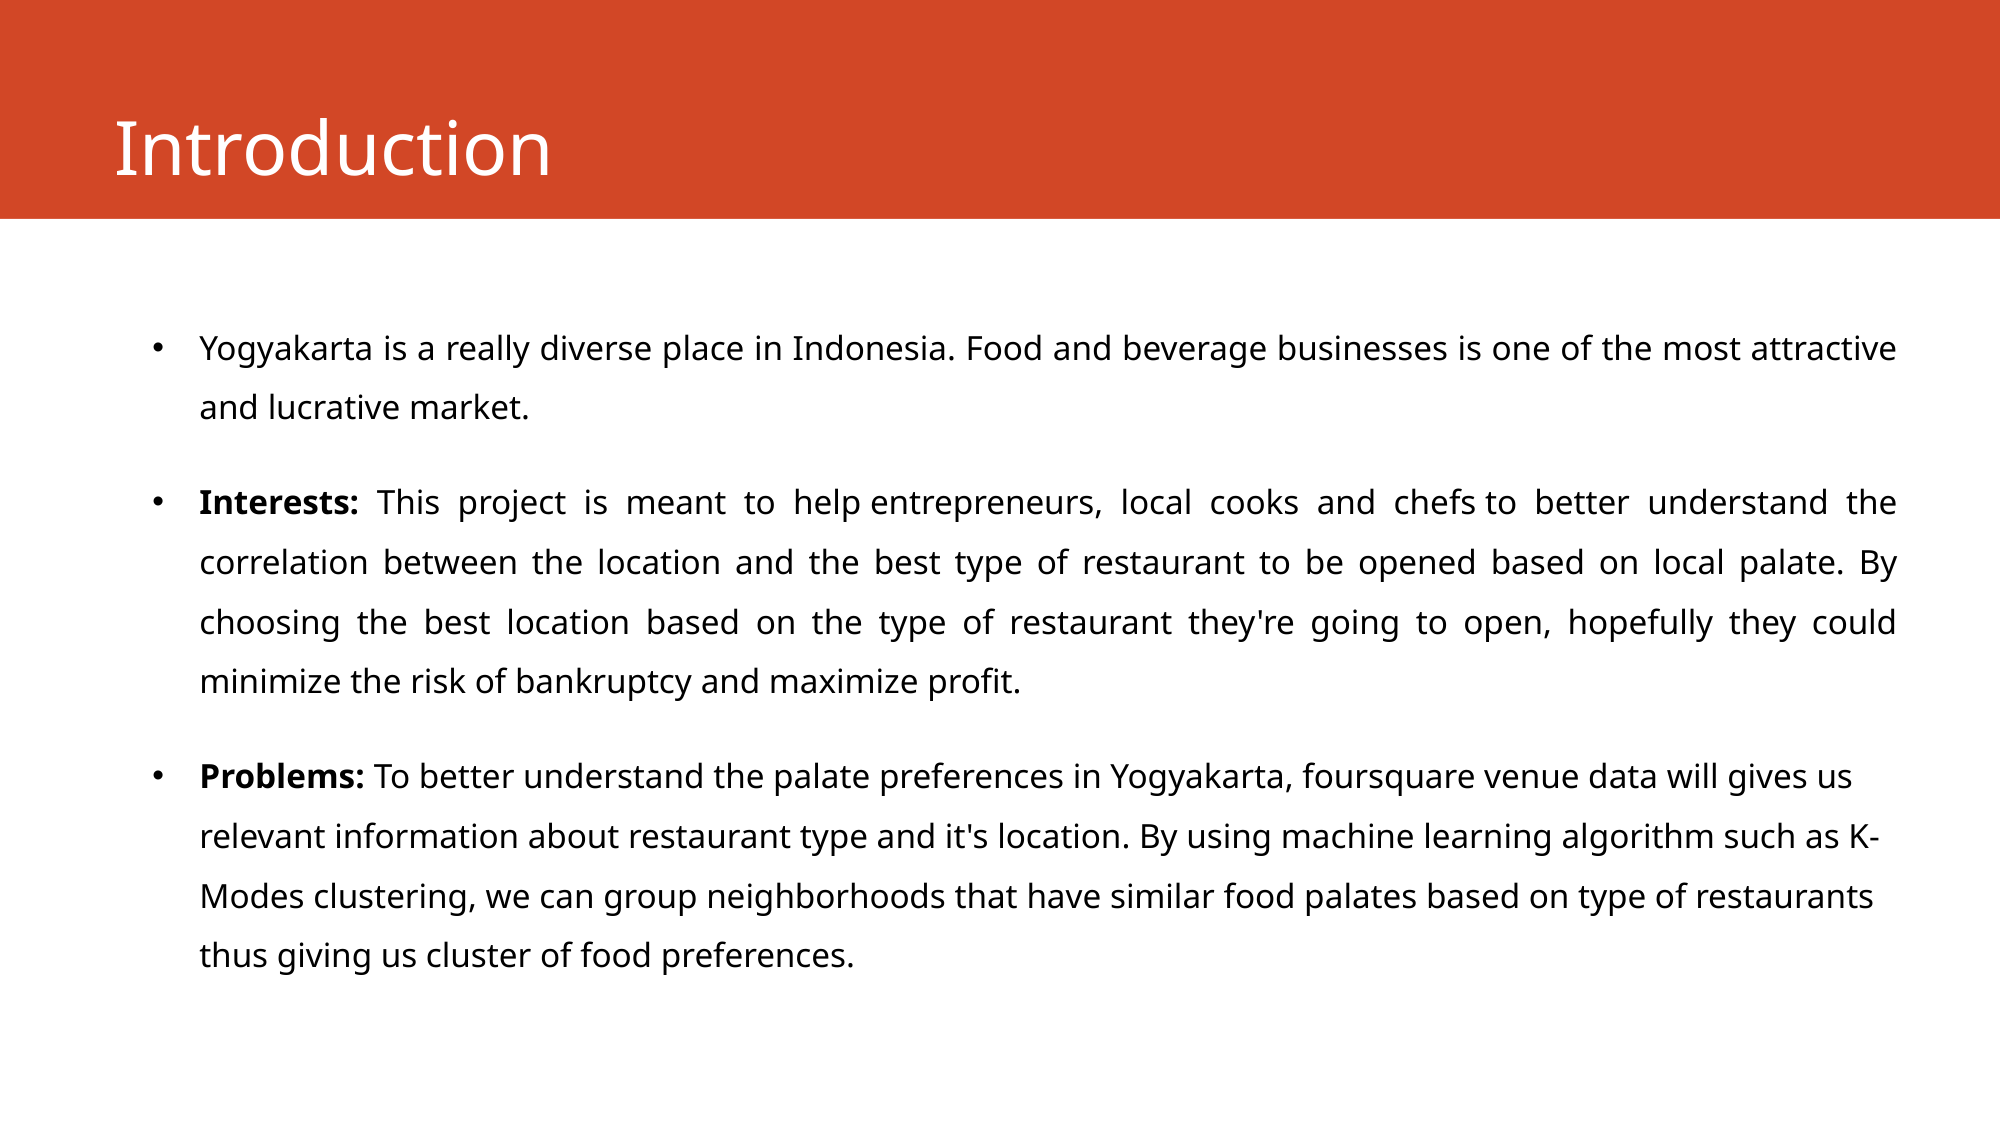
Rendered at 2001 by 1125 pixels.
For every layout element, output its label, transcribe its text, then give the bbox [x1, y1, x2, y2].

list Yogyakarta is a really diverse place in Indonesia. Food and beverage businesses is one of the most attractive and lucrative market. Interests: This project is meant to help entrepreneurs, local cooks and chefs to better understand the correlation between the location and the best type of restaurant to be opened based on local palate. By choosing the best location based on the type of restaurant they're going to open, hopefully they could minimize the risk of bankruptcy and maximize profit. Problems: To better understand the palate preferences in Yogyakarta, foursquare venue data will gives us relevant information about restaurant type and it's location. By using machine learning algorithm such as K-Modes clustering, we can group neighborhoods that have similar food palates based on type of restaurants thus giving us cluster of food preferences. [137, 299, 1916, 1030]
title Introduction [99, 0, 1863, 199]
